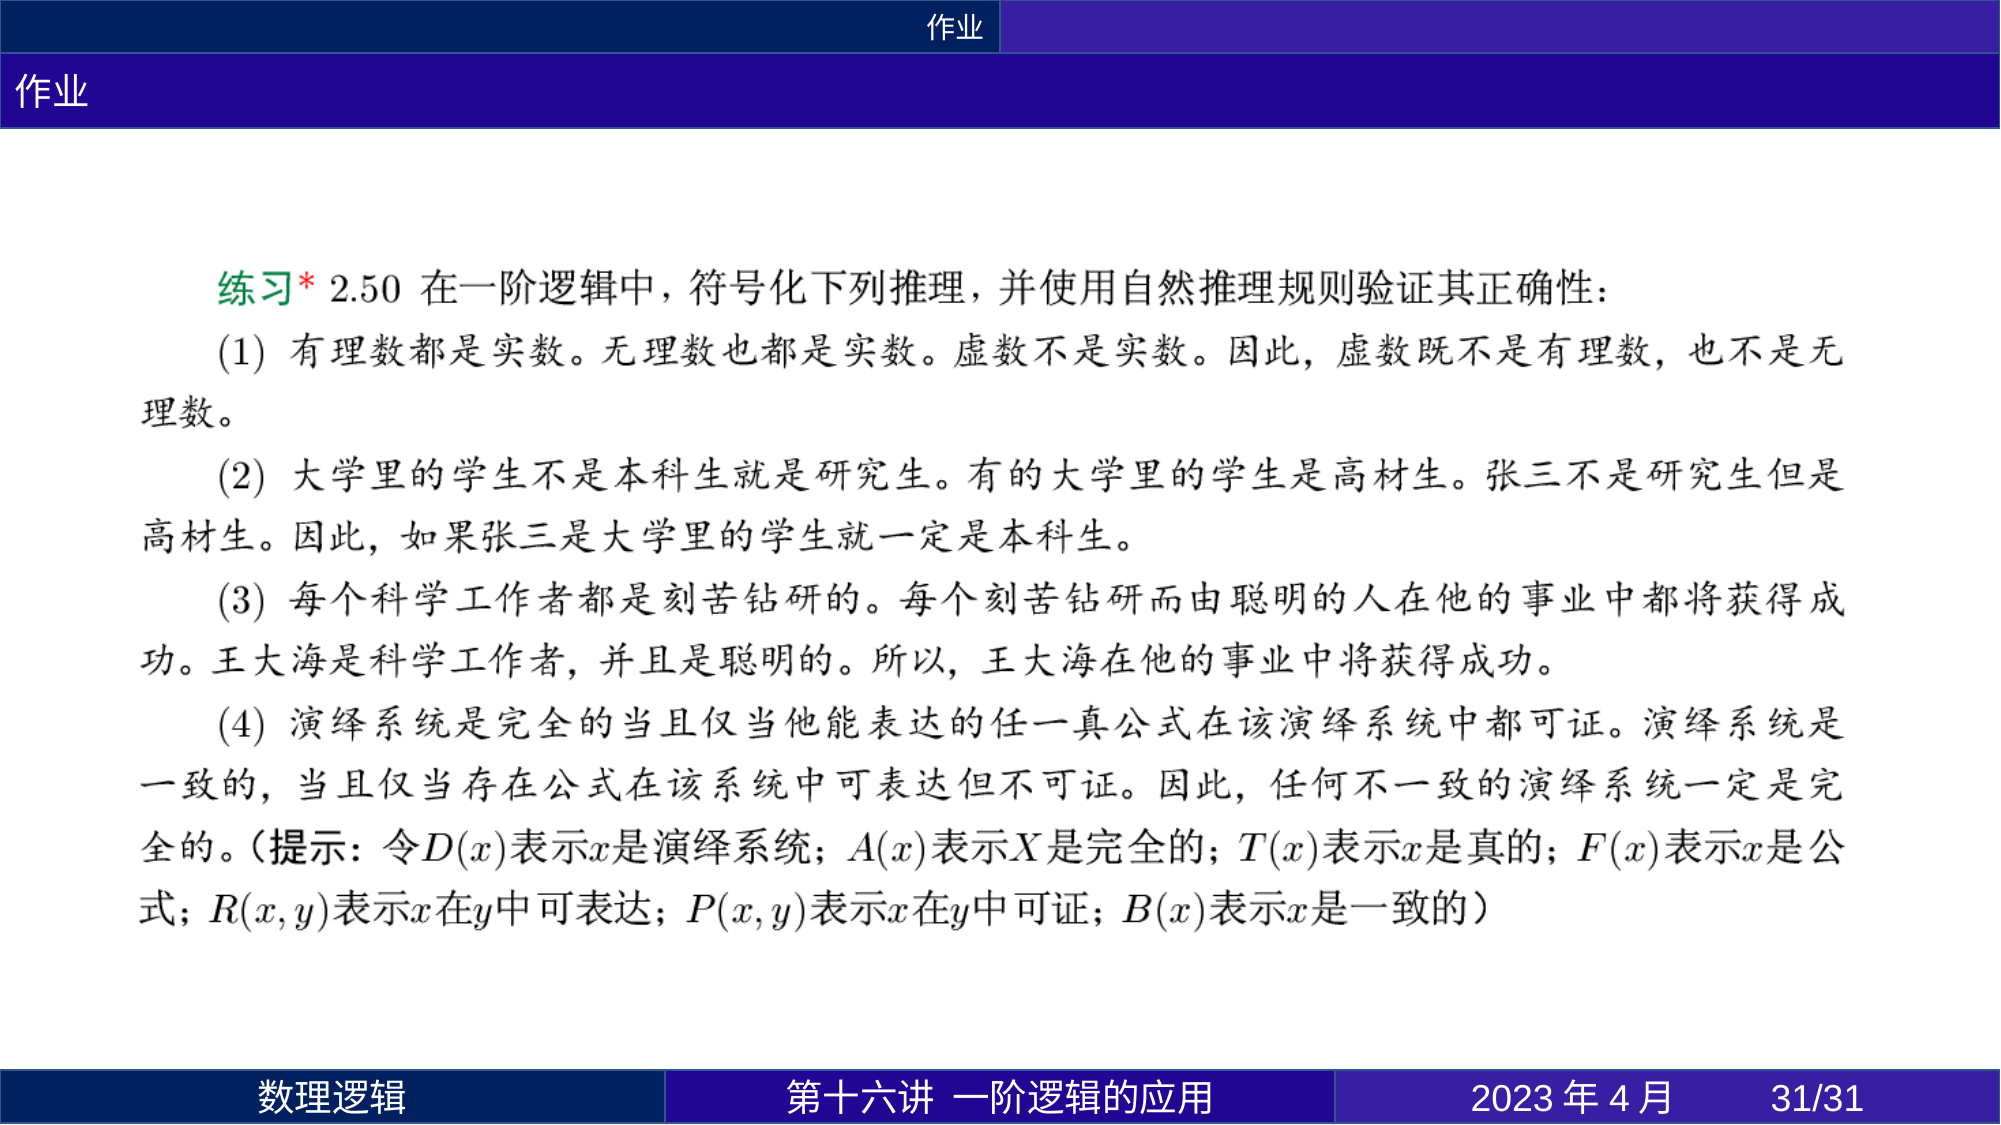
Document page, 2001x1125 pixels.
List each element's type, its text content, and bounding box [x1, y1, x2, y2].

text_box 作业 [0, 0, 999, 52]
text_box 2023年4月 31/31 [1334, 1069, 2000, 1124]
text_box 数理逻辑 [0, 1069, 664, 1124]
text_box 作业 [0, 52, 2000, 129]
text_box [999, 0, 2000, 52]
text_box 第十六讲 一阶逻辑的应用 [664, 1069, 1334, 1124]
picture [138, 258, 1862, 940]
